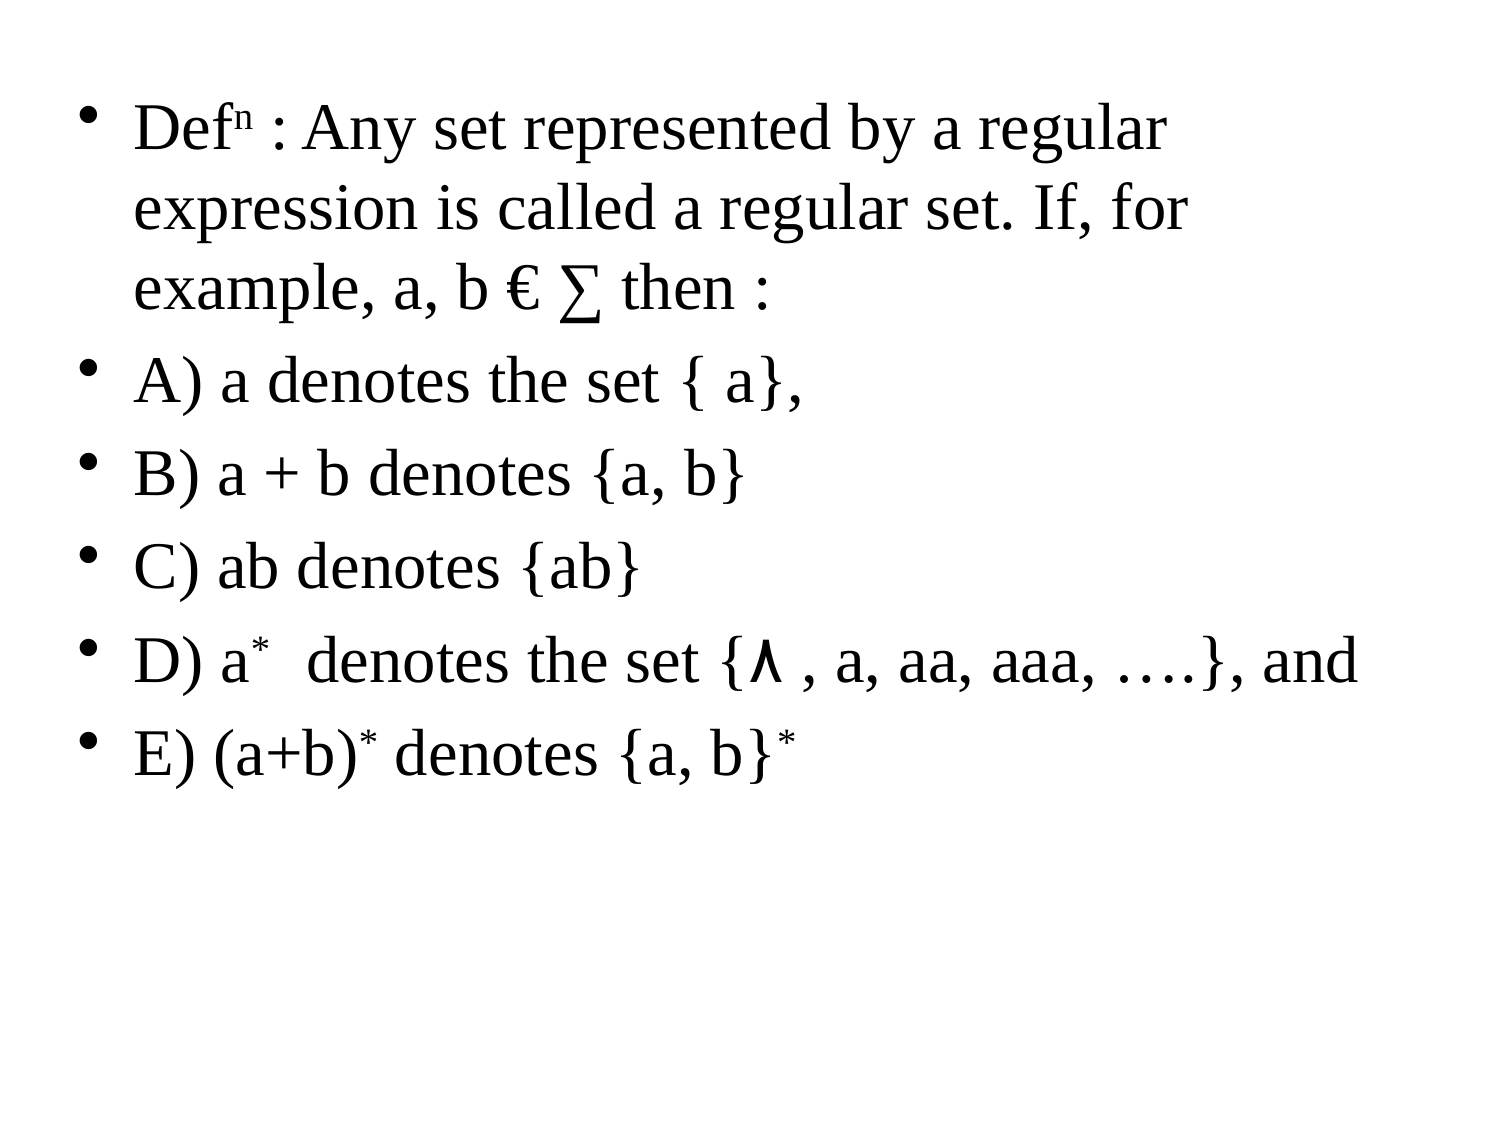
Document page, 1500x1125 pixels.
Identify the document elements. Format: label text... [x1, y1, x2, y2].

list Defn : Any set represented by a regular expression is called a regular set. If, for example, a, b € ∑ then : A) a denotes the set { a}, B) a + b denotes {a, b} C) ab denotes {ab} D) a* denotes the set {۸ , a, aa, aaa, ….}, and E) (a+b)* denotes {a, b}* [62, 74, 1438, 1076]
